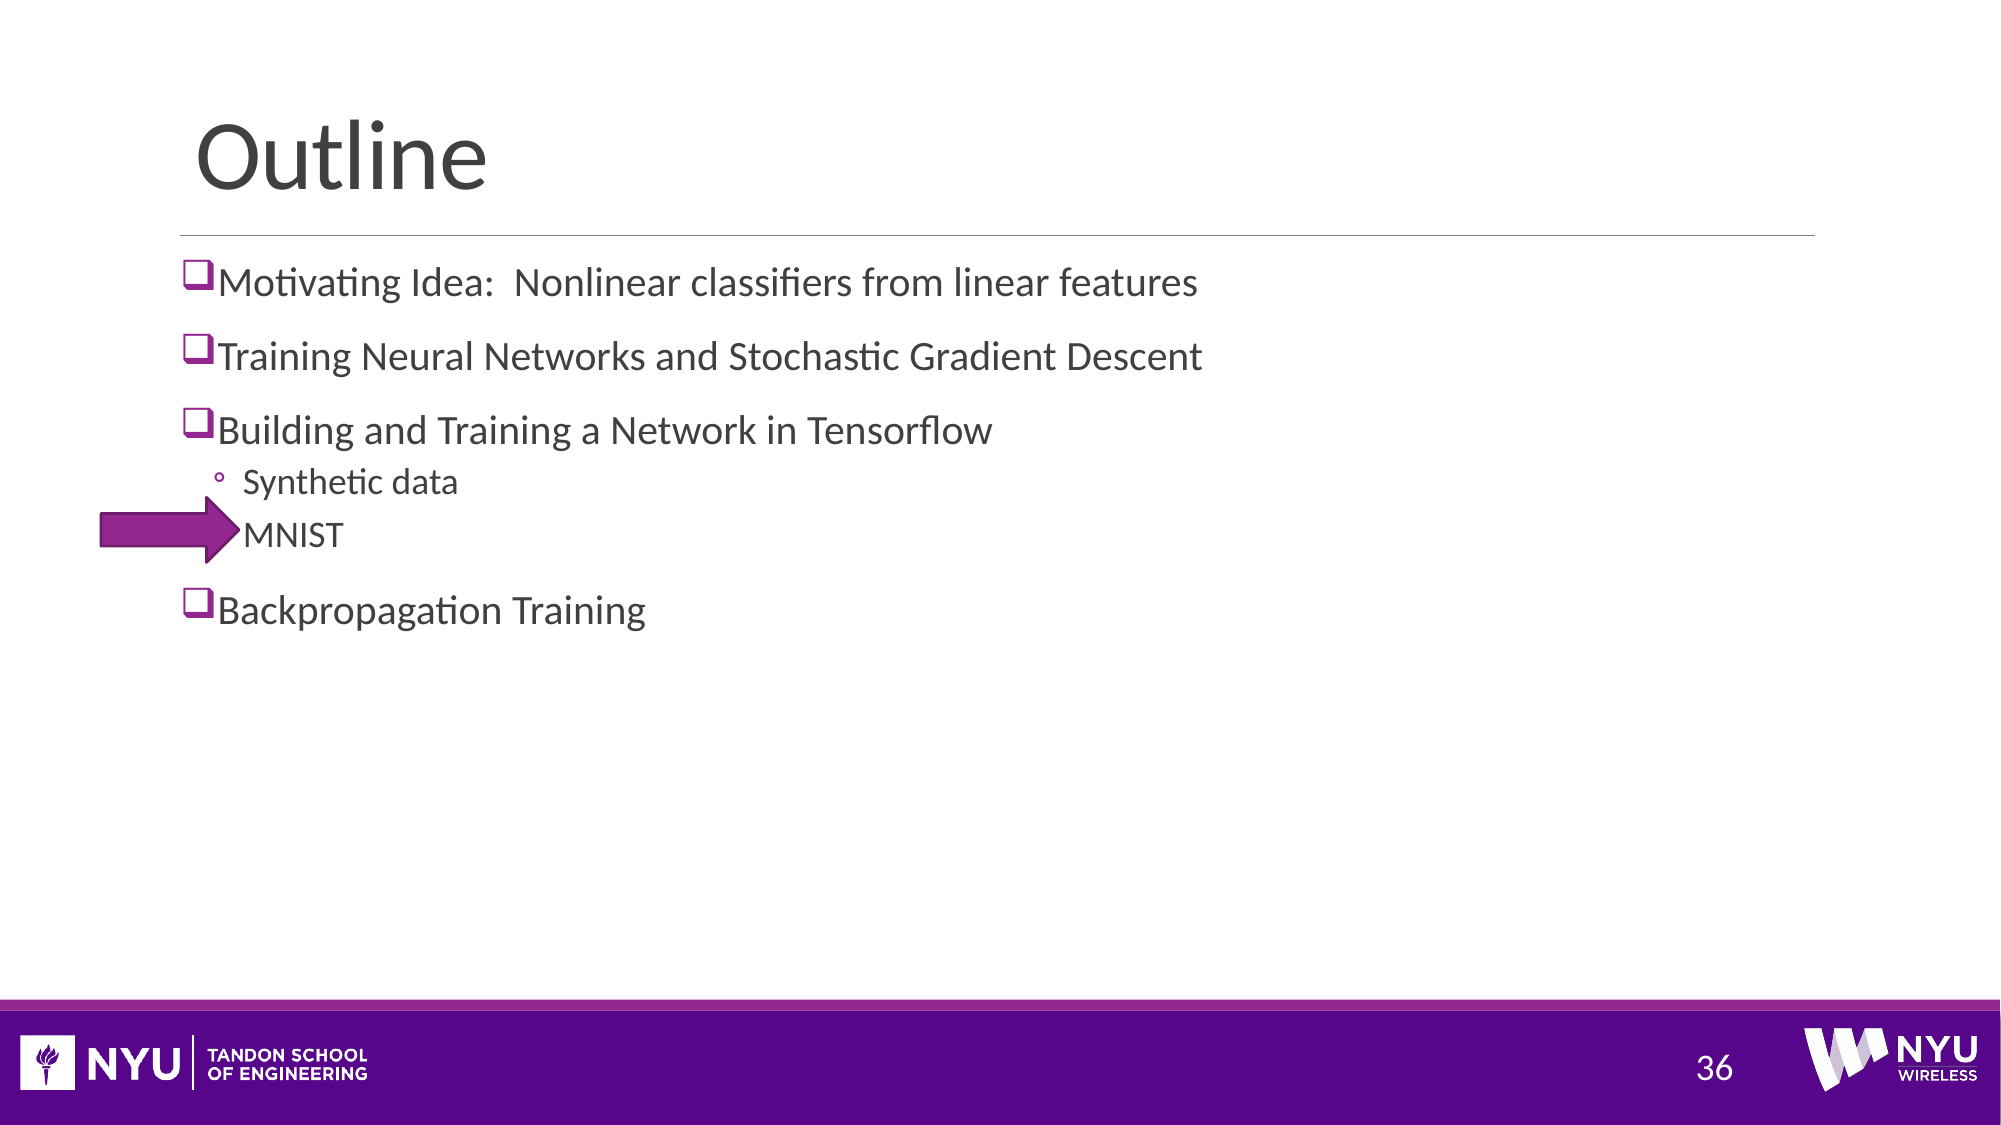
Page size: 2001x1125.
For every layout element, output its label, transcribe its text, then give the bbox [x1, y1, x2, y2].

slide_number 36 [1533, 1035, 1749, 1096]
text_box [99, 496, 241, 564]
title Outline [180, 47, 1830, 218]
list Motivating Idea: Nonlinear classifiers from linear features Training Neural Networks and Stochastic Gradient Descent Building and Training a Network in Tensorflow Synthetic data MNIST Backpropagation Training [180, 252, 1830, 963]
